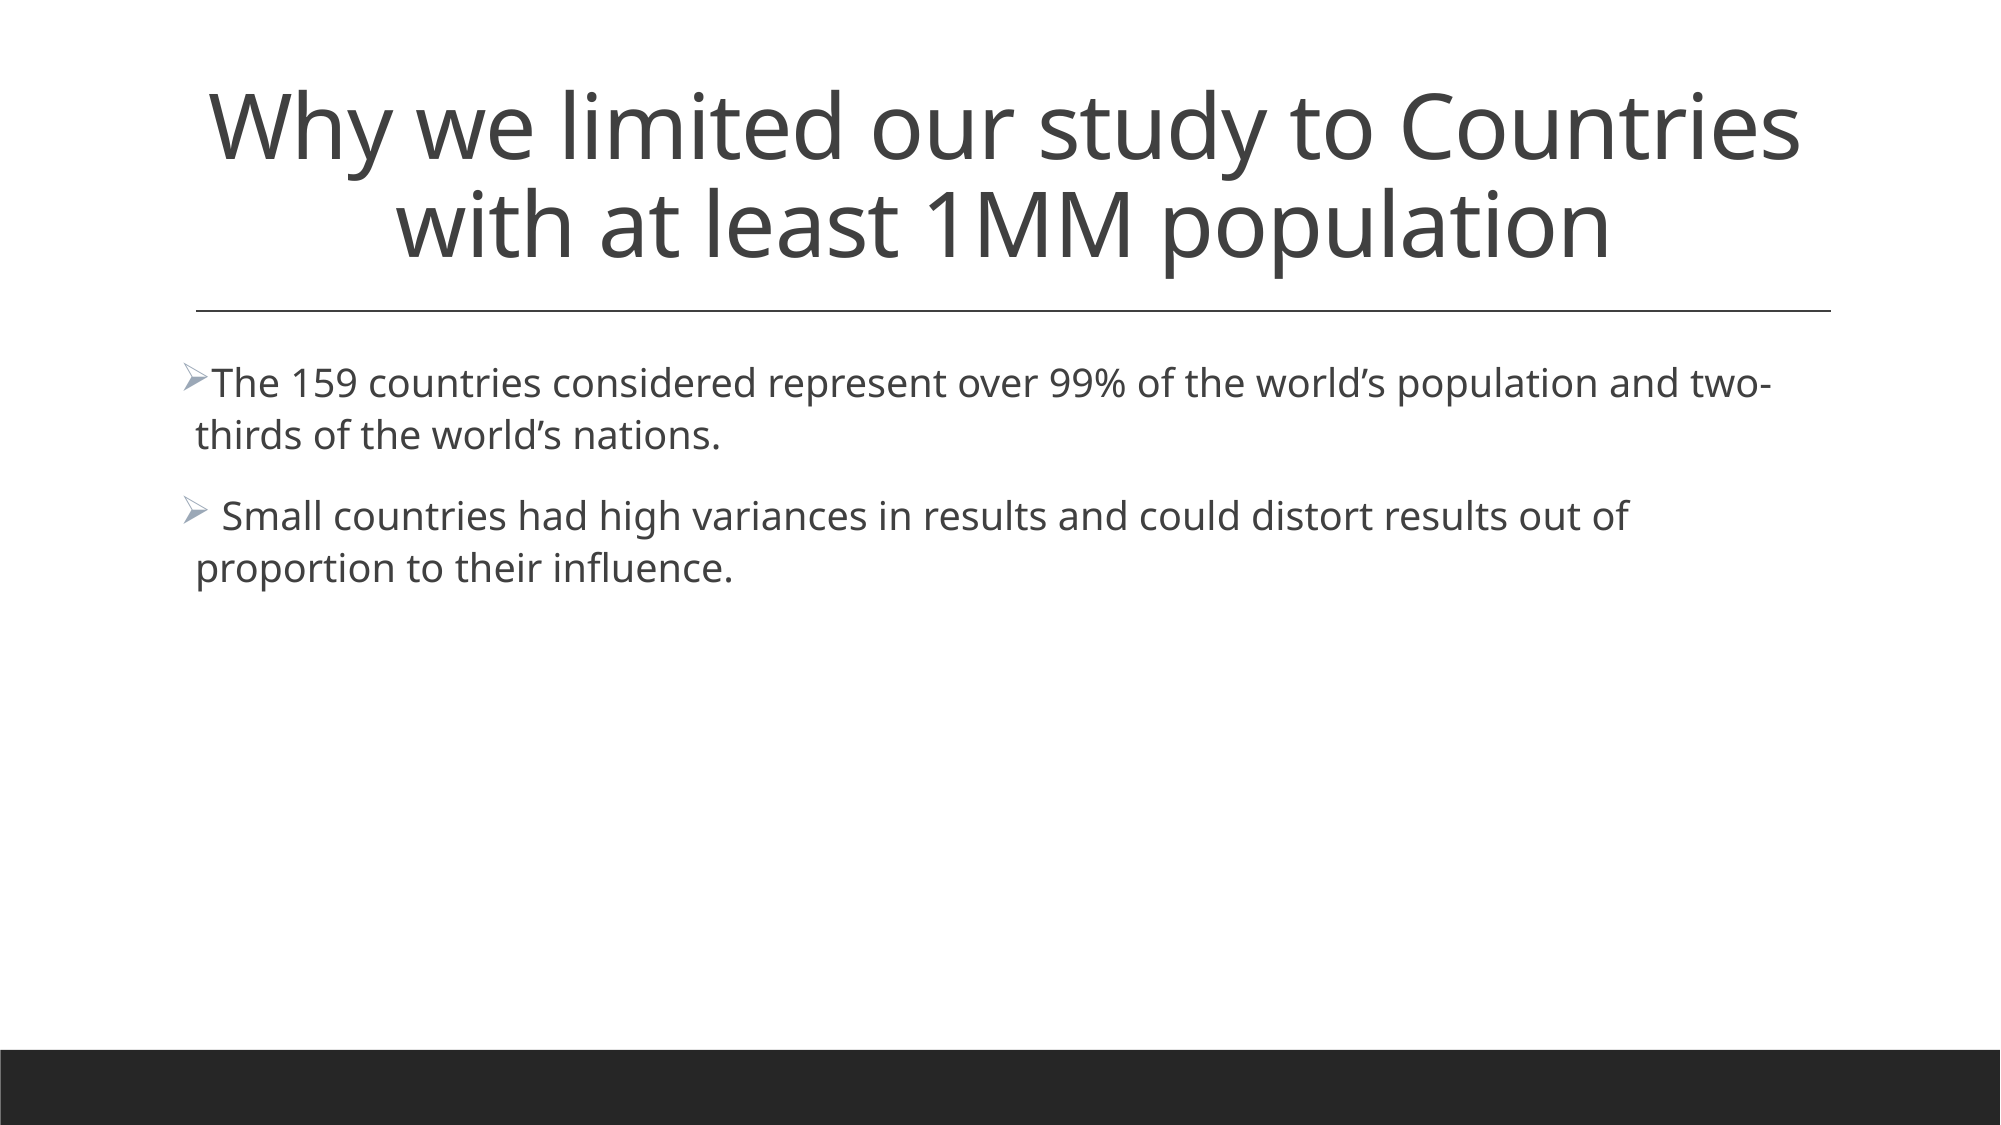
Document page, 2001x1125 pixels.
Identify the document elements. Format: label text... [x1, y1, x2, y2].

title Why we limited our study to Countries with at least 1MM population [180, 47, 1830, 285]
list The 159 countries considered represent over 99% of the world’s population and two-thirds of the world’s nations. Small countries had high variances in results and could distort results out of proportion to their influence. [180, 345, 1830, 963]
